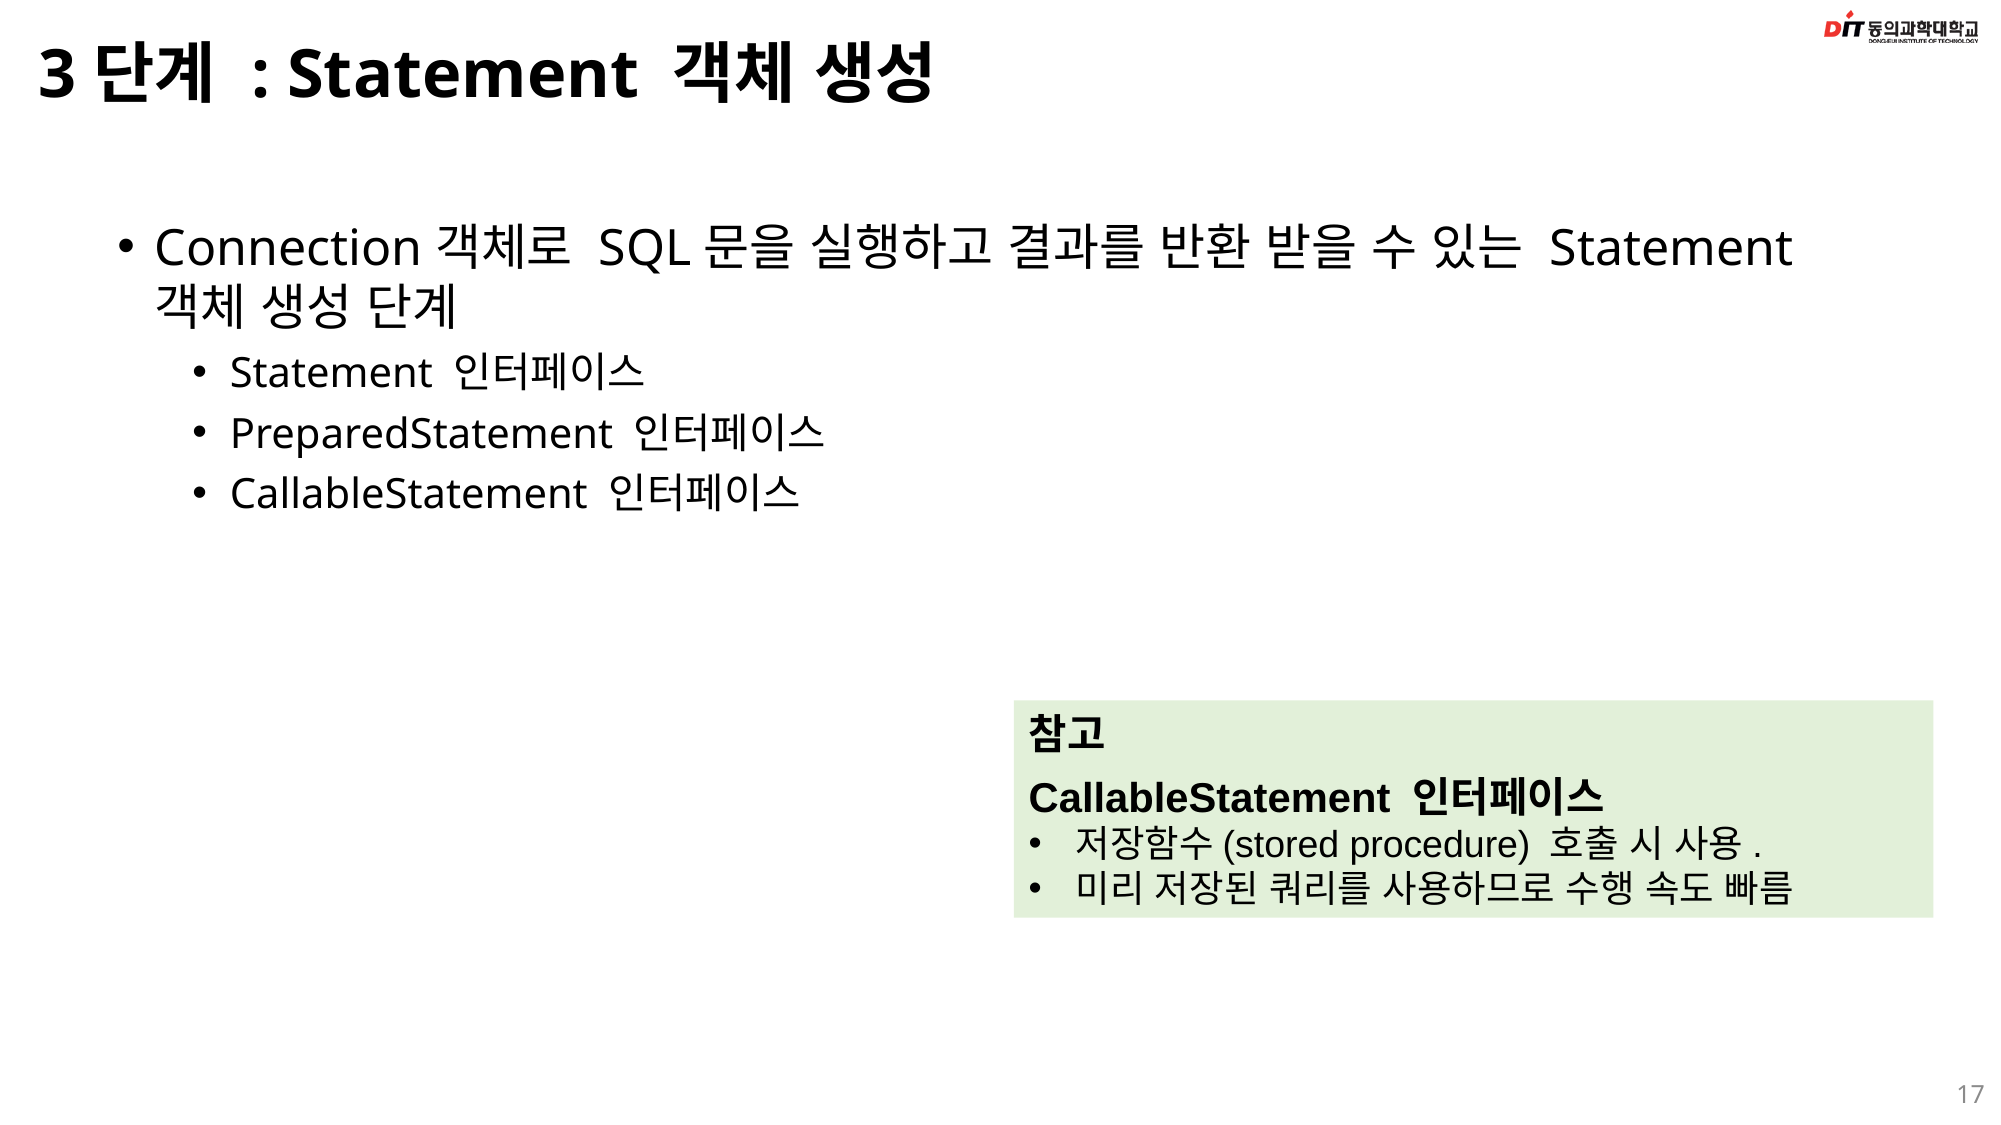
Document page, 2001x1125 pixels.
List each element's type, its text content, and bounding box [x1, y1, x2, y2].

list Connection객체로 SQL문을 실행하고 결과를 반환 받을 수 있는 Statement 객체 생성 단계 Statement 인터페이스 PreparedStatement 인터페이스 CallableStatement 인터페이스 [102, 208, 1946, 986]
picture [1824, 10, 1978, 19]
text_box 참고 CallableStatement 인터페이스 저장함수(stored procedure) 호출 시 사용. 미리 저장된 쿼리를 사용하므로 수행 속도 빠름 [1013, 700, 1934, 918]
title 3단계 : Statement 객체 생성 [23, 19, 1981, 132]
slide_number 17 [1931, 1065, 2000, 1125]
